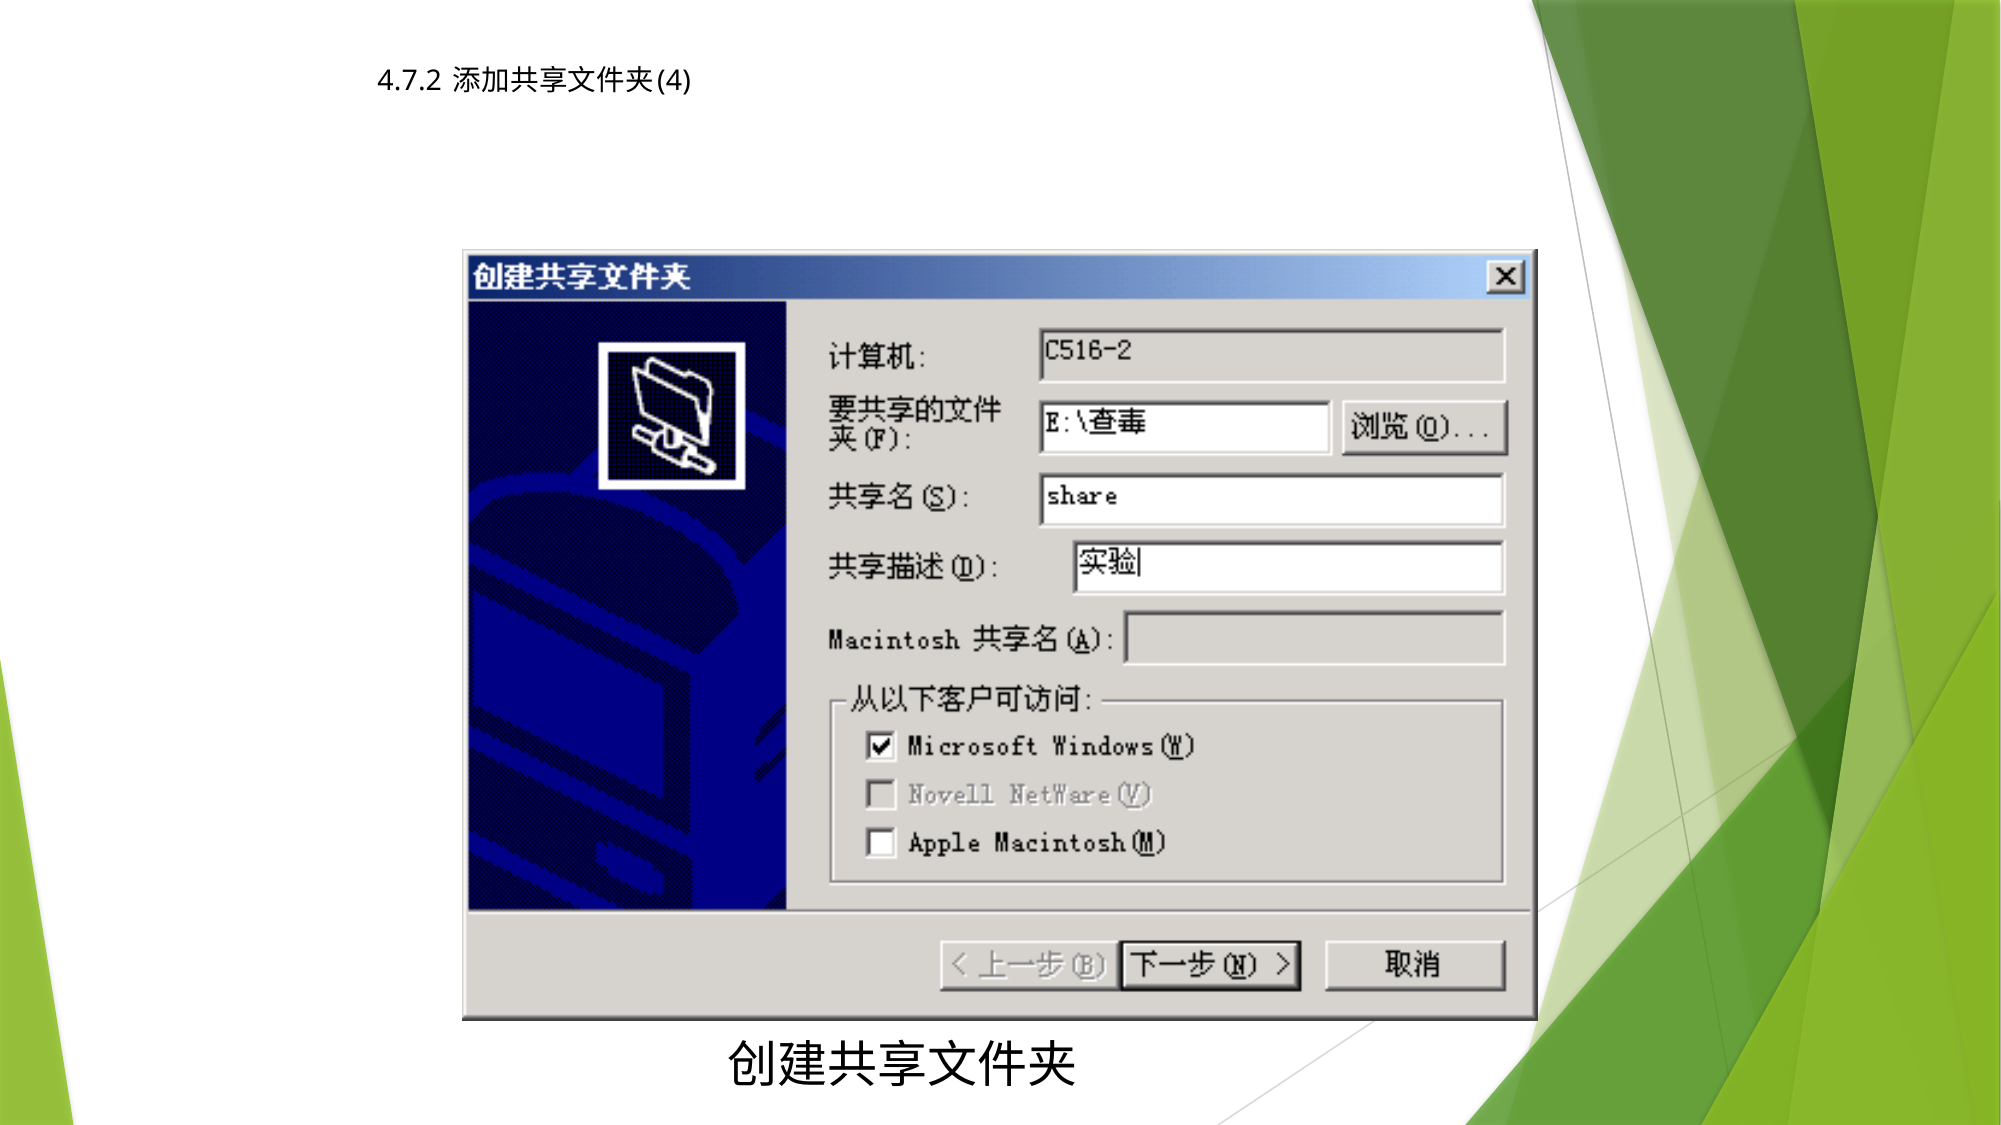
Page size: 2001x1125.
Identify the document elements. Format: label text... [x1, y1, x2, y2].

text_box [1541, 399, 2000, 476]
title 4.7.2 添加共享文件夹(4) [362, 54, 1638, 105]
picture [461, 249, 1538, 1022]
text_box [1541, 334, 2000, 399]
text_box 创建共享文件夹 [712, 1030, 1288, 1100]
